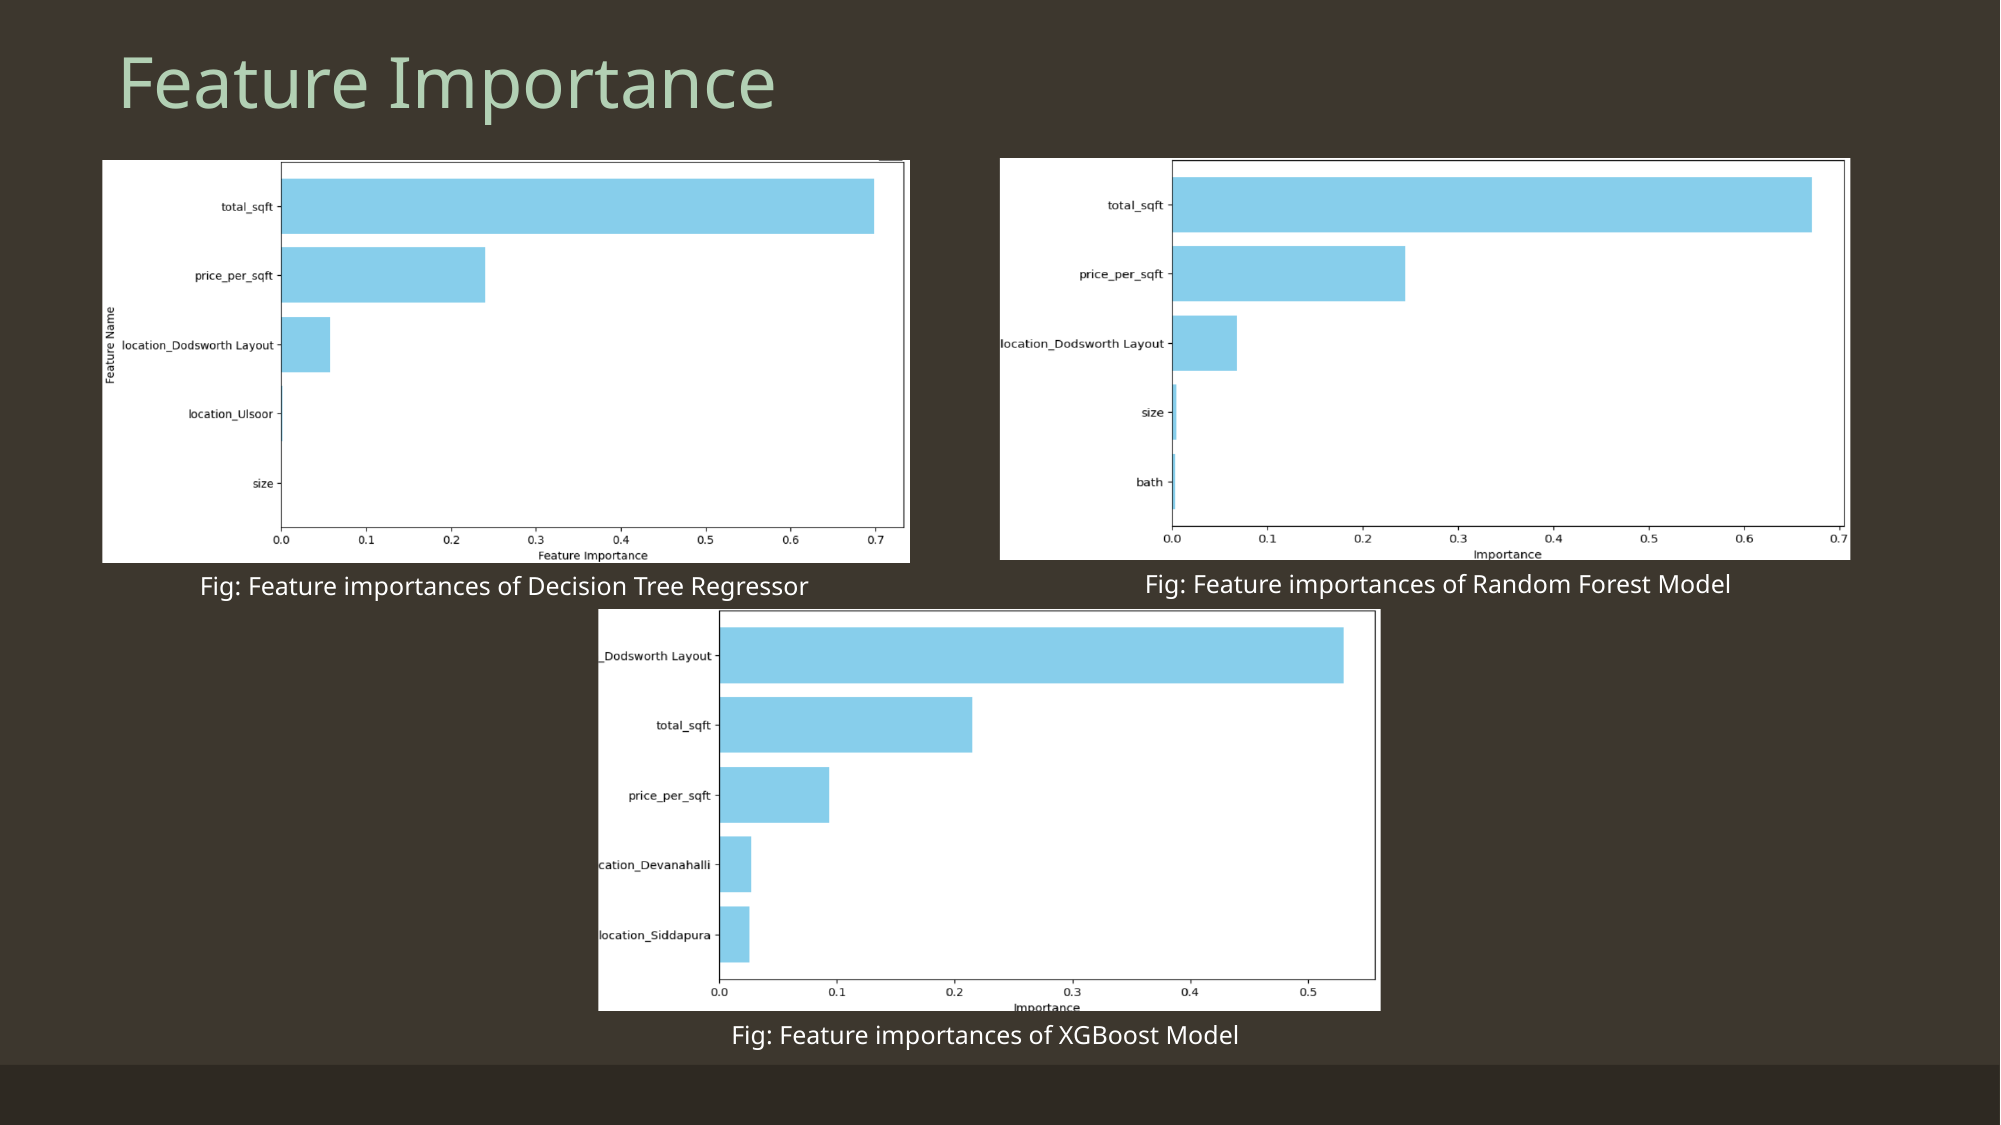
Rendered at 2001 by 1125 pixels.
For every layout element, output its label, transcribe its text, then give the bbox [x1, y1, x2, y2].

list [102, 160, 932, 563]
picture [999, 158, 1851, 560]
text_box Fig: Feature importances of XGBoost Model [716, 1012, 1367, 1058]
picture [598, 609, 1381, 1011]
text_box Fig: Feature importances of Decision Tree Regressor [184, 563, 835, 608]
text_box Fig: Feature importances of Random Forest Model [1129, 560, 1780, 606]
title Feature Importance [102, 25, 811, 132]
